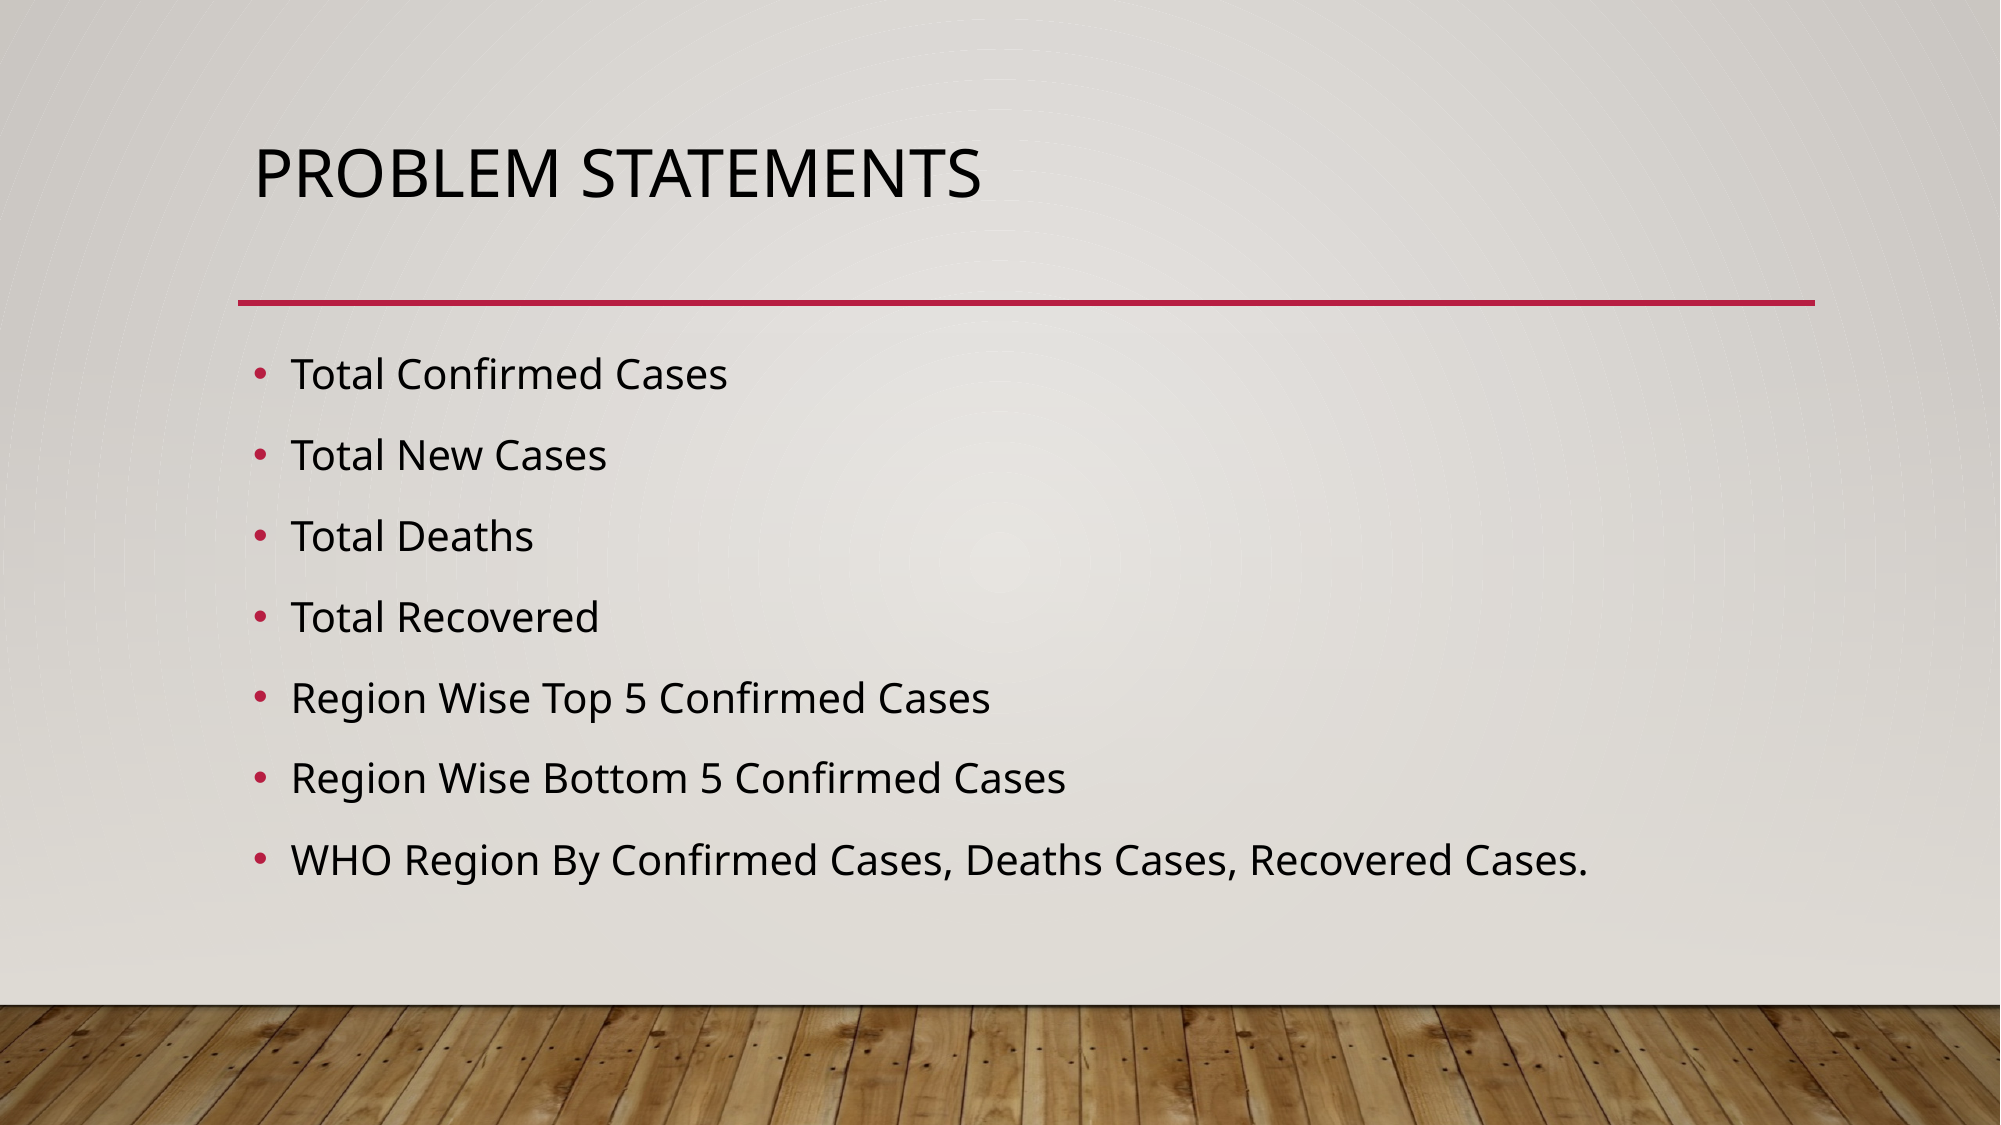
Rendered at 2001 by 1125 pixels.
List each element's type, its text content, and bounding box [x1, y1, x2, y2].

title PROBLEM statements [238, 131, 1814, 305]
picture [0, 1005, 2000, 1125]
list Total Confirmed Cases Total New Cases Total Deaths Total Recovered Region Wise Top 5 Confirmed Cases Region Wise Bottom 5 Confirmed Cases WHO Region By Confirmed Cases, Deaths Cases, Recovered Cases. [238, 330, 1814, 897]
